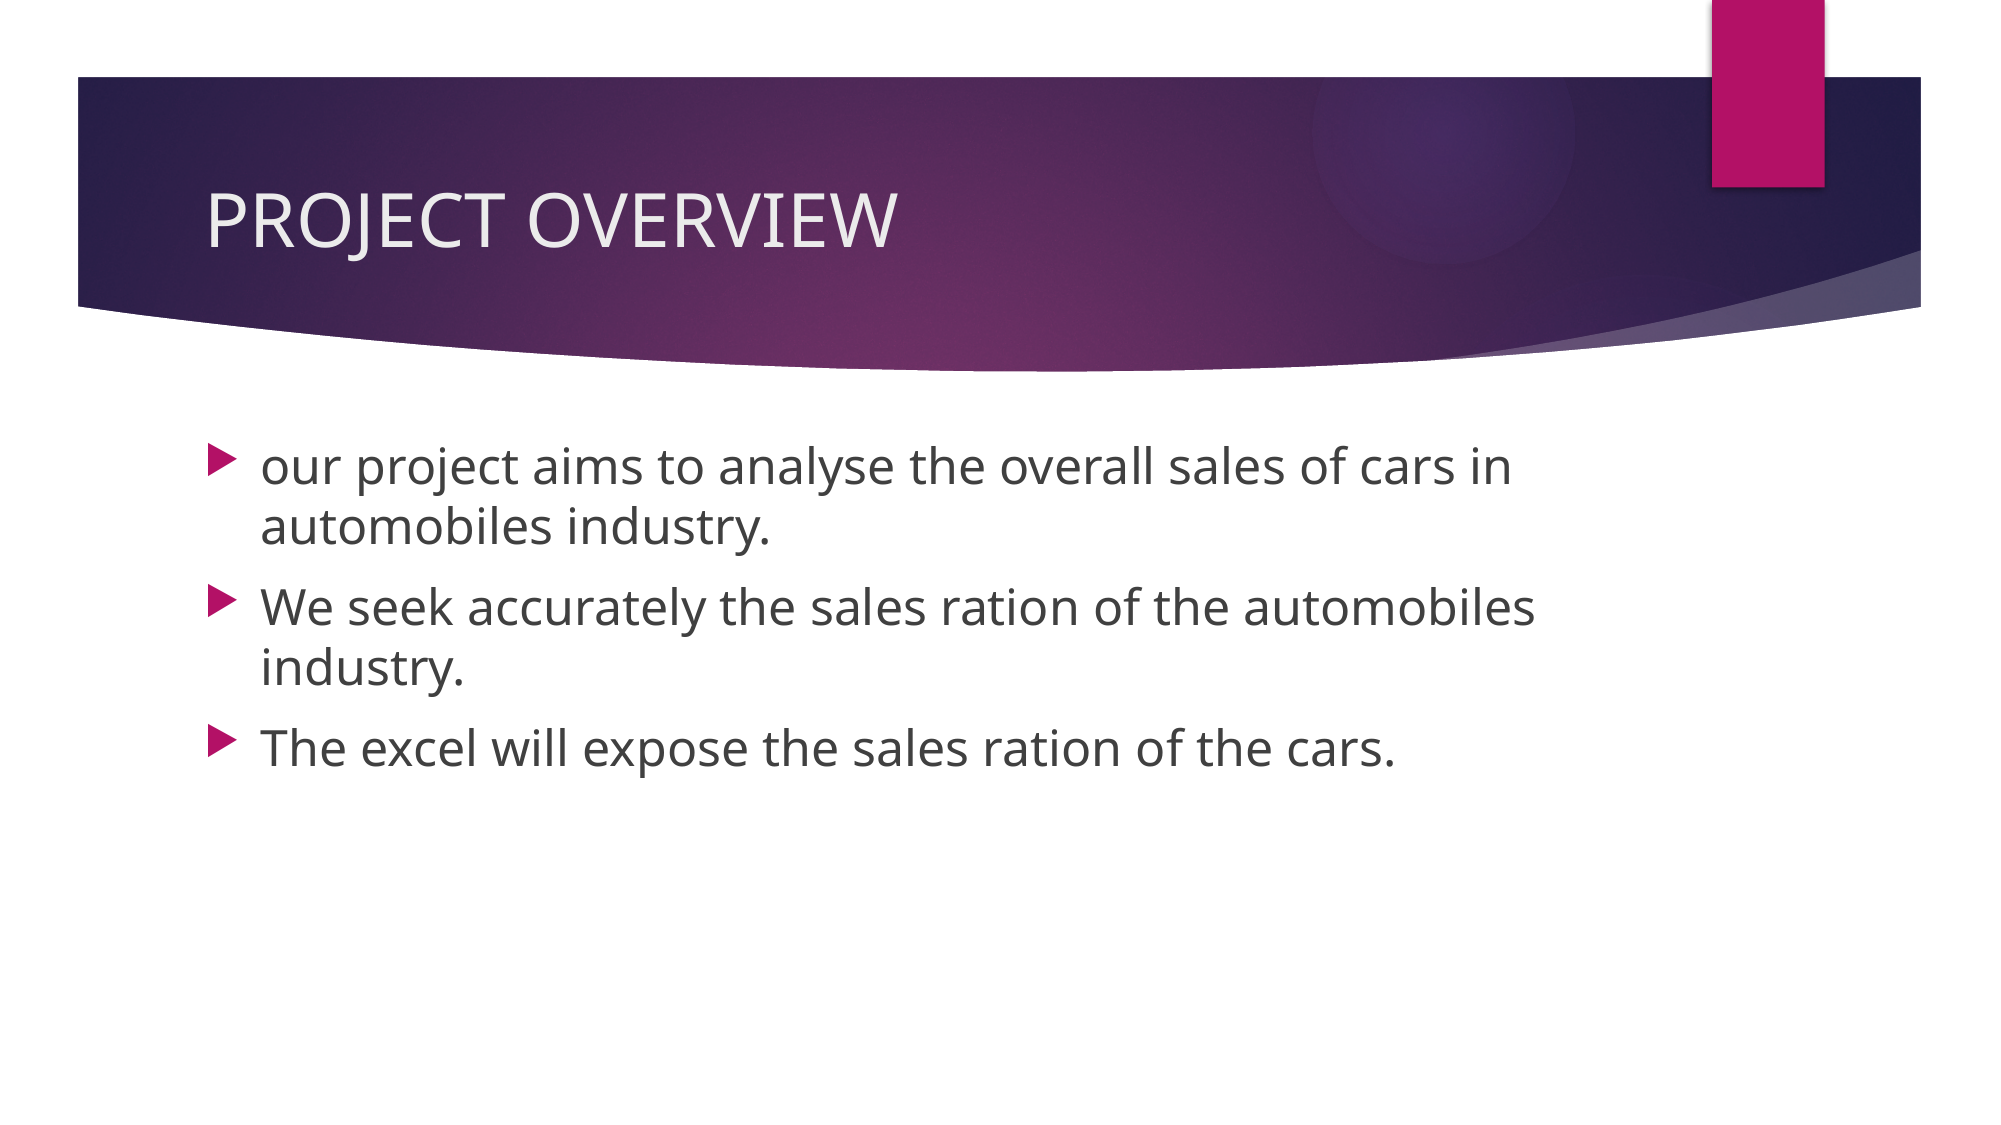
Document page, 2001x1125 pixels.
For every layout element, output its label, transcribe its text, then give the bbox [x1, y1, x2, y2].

list our project aims to analyse the overall sales of cars in automobiles industry. We seek accurately the sales ration of the automobiles industry. The excel will expose the sales ration of the cars. [189, 427, 1638, 988]
title PROJECT OVERVIEW [189, 159, 1627, 276]
